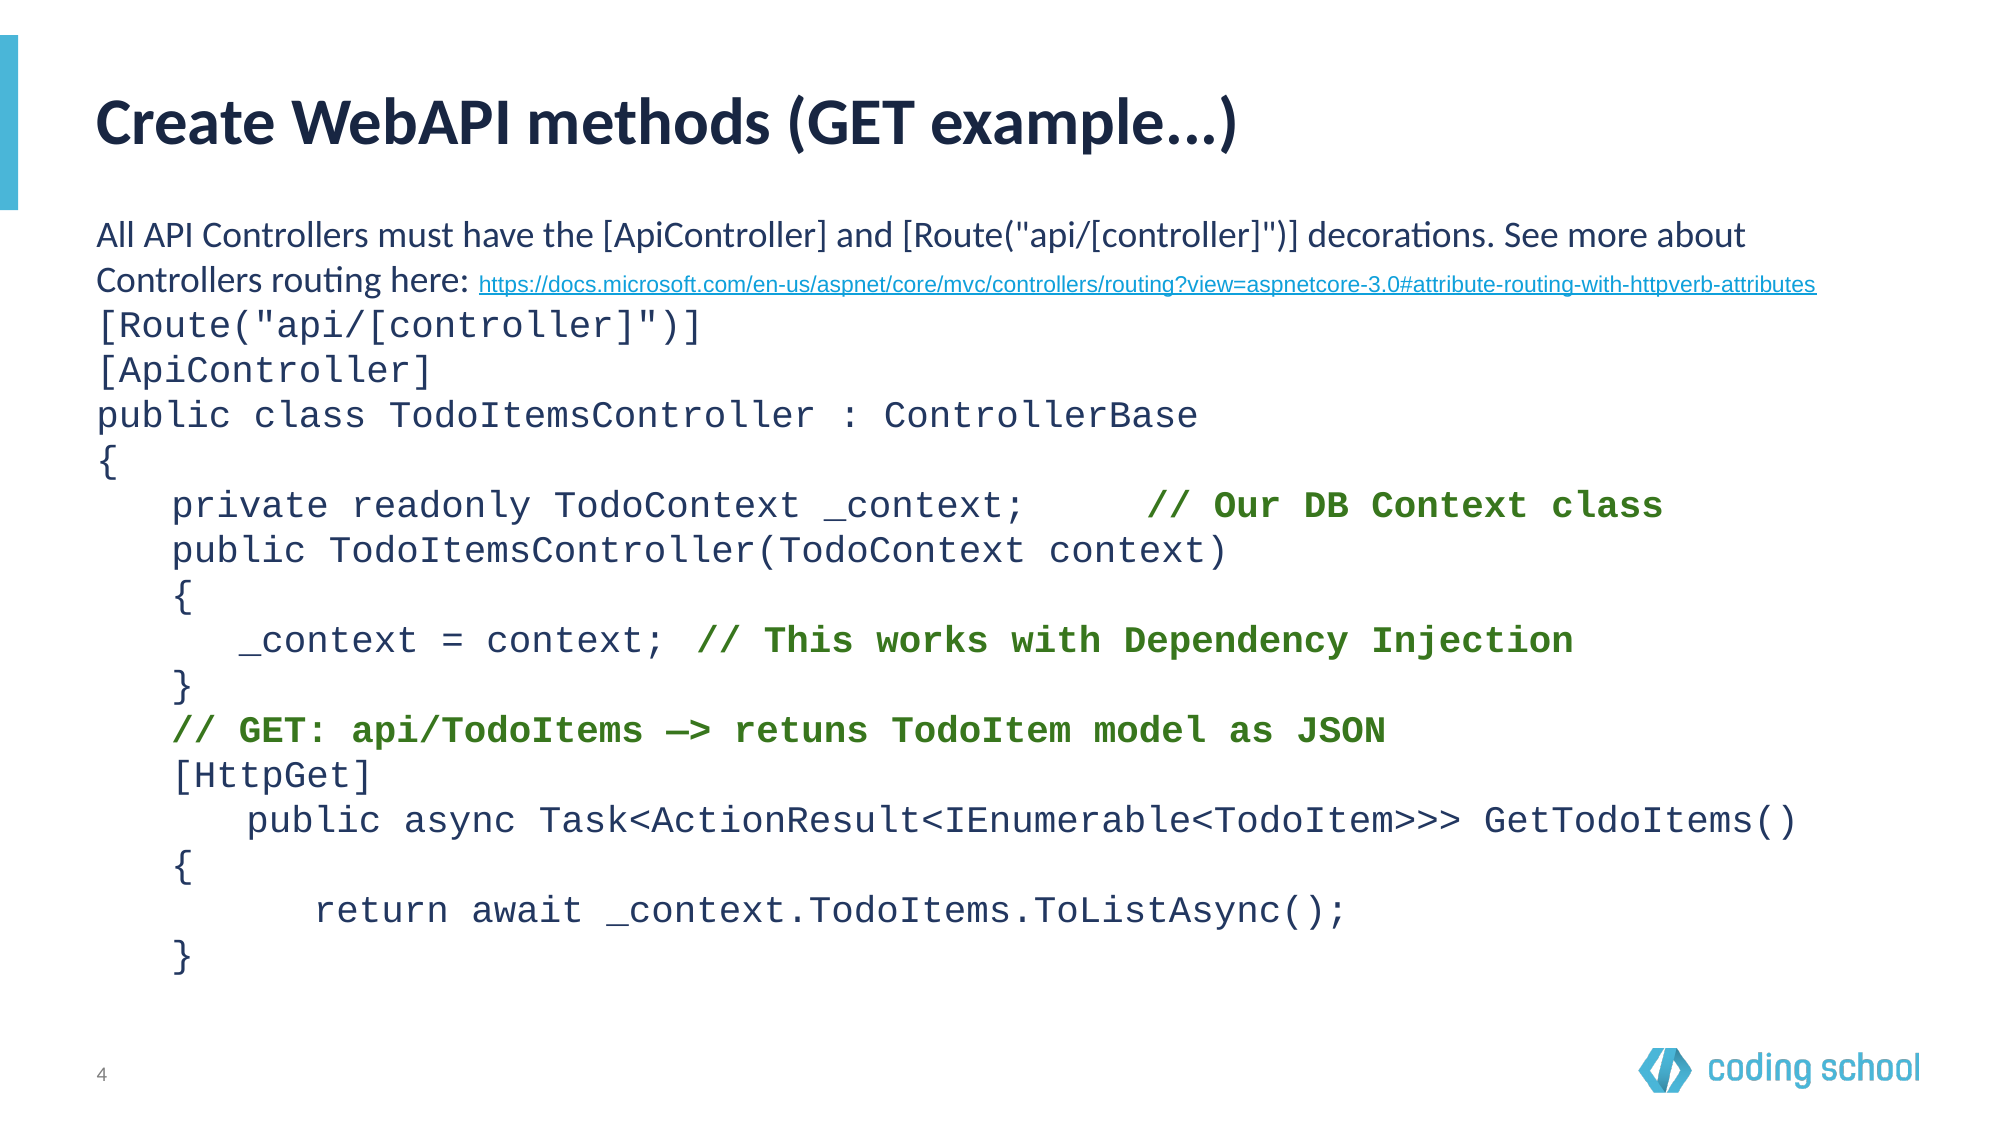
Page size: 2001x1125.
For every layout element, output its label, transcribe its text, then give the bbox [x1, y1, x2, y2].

picture [1638, 1048, 1919, 1093]
title Create WebAPI methods (GET example...) [81, 43, 1919, 203]
slide_number ‹#› [81, 1042, 532, 1103]
list All API Controllers must have the [ApiController] and [Route("api/[controller]")] decorations. See more about Controllers routing here: https://docs.microsoft.com/en-us/aspnet/core/mvc/controllers/routing?view=aspnetcore-3.0#attribute-routing-with-httpverb-attributes [Route("api/[controller]")] [ApiController] public class TodoItemsController : ControllerBase { private readonly TodoContext _context; // Our DB Context class public TodoItemsController(TodoContext context) { _context = context; // This works with Dependency Injection } // GET: api/TodoItems —> retuns TodoItem model as JSON [HttpGet] public async Task<ActionResult<IEnumerable<TodoItem>>> GetTodoItems() { return await _context.TodoItems.ToListAsync(); } [81, 203, 1919, 1028]
